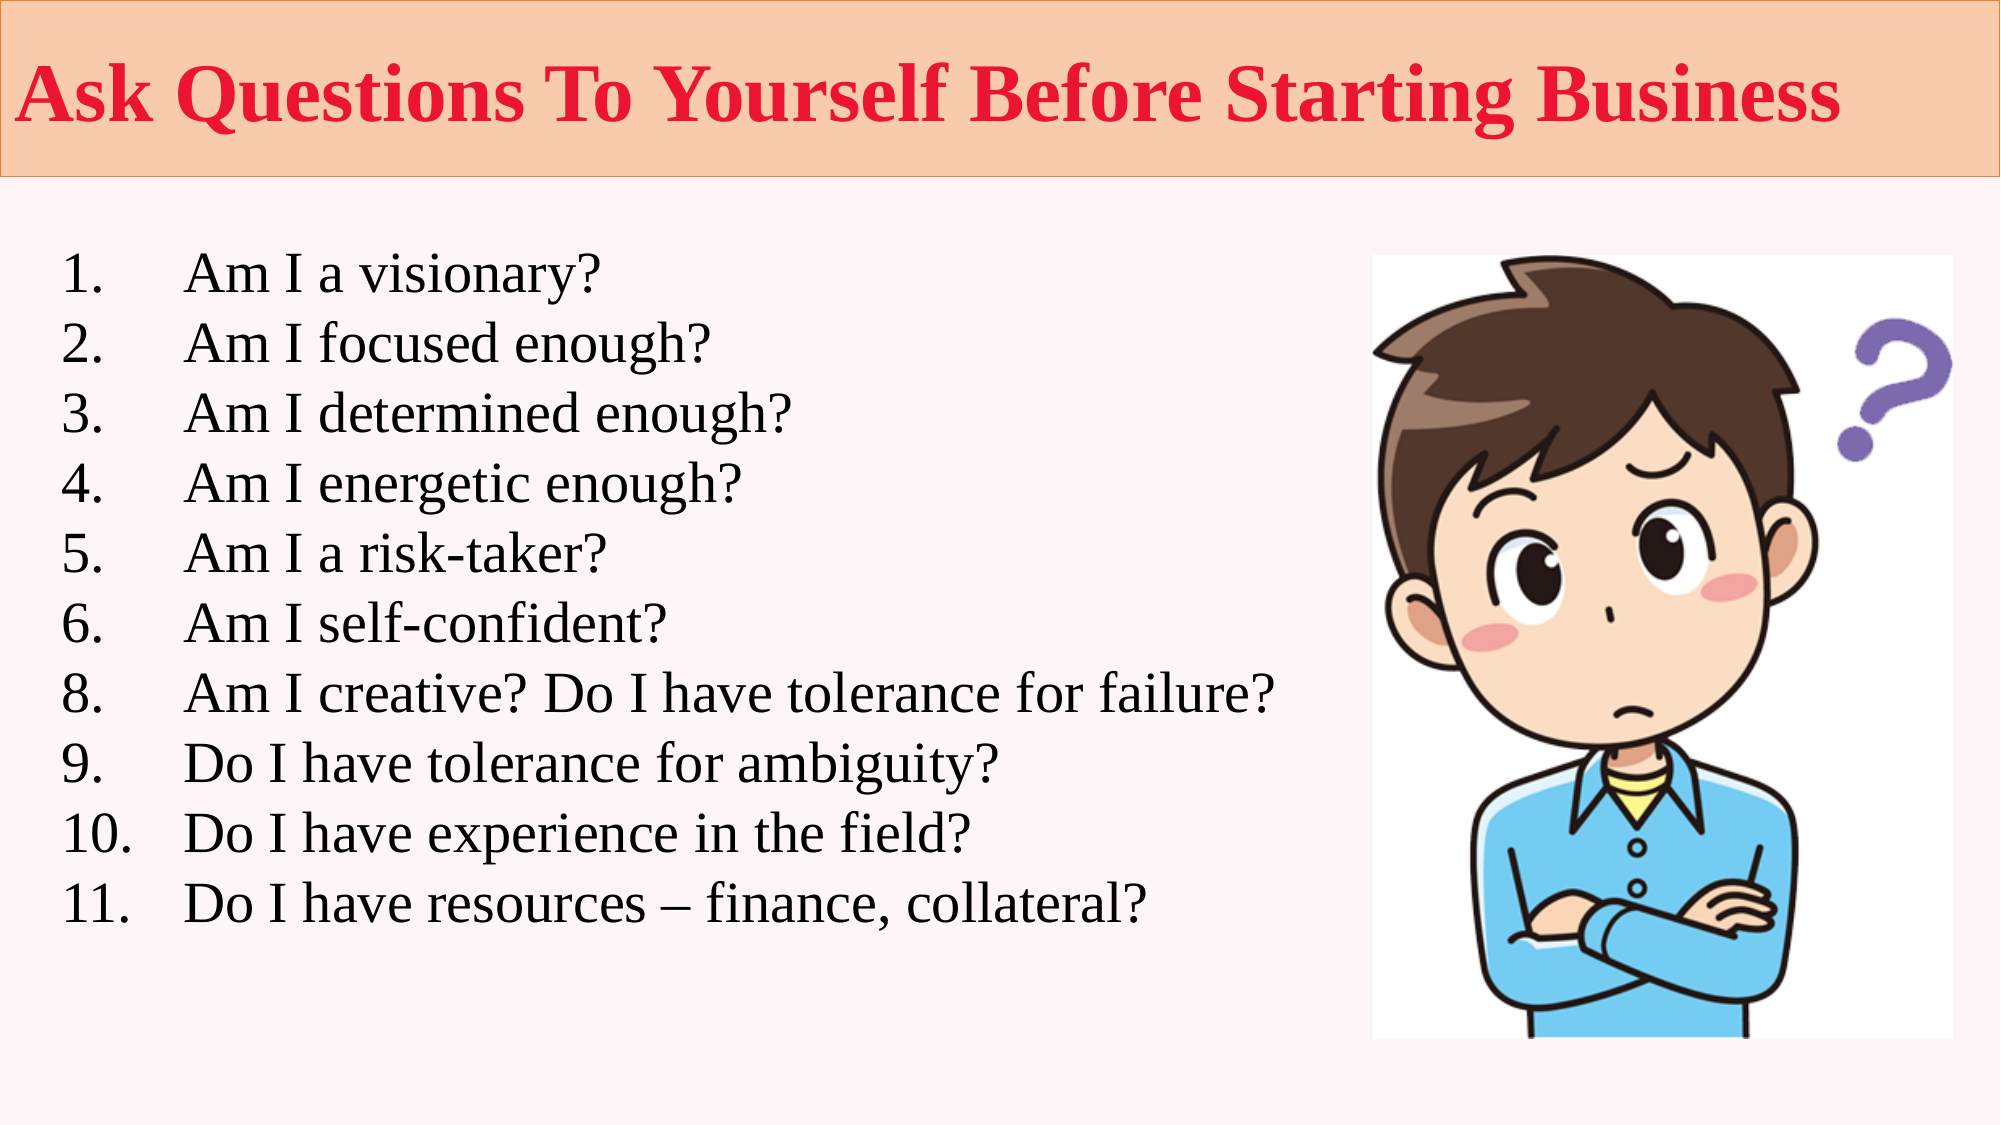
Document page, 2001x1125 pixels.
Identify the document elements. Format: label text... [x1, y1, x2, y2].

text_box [1372, 255, 1954, 1039]
text_box Am I a visionary? Am I focused enough? Am I determined enough? Am I energetic enough? Am I a risk-taker? Am I self-confident? Am I creative? Do I have tolerance for failure? Do I have tolerance for ambiguity? Do I have experience in the field? Do I have resources – finance, collateral? [46, 227, 1329, 942]
text_box Ask Questions To Yourself Before Starting Business [0, 0, 2000, 177]
